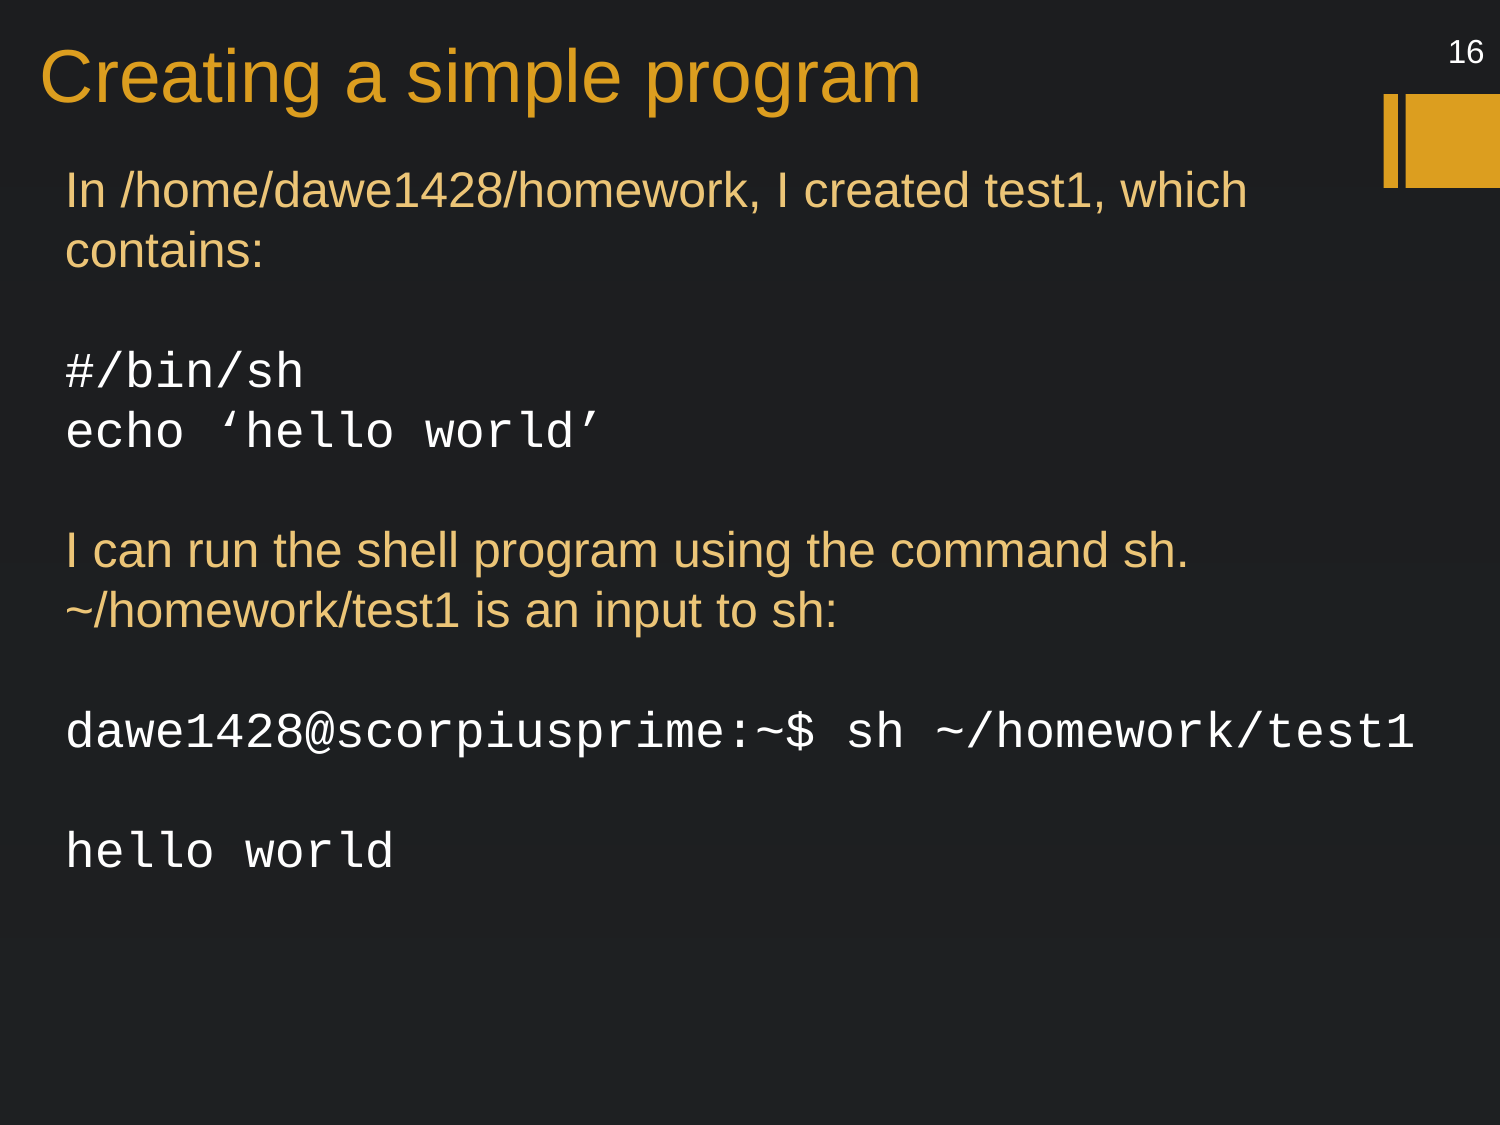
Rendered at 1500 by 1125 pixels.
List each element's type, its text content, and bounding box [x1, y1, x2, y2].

text_box In /home/dawe1428/homework, I created test1, which contains: #/bin/sh echo ‘hello world’ I can run the shell program using the command sh. ~/homework/test1 is an input to sh: dawe1428@scorpiusprime:~$ sh ~/homework/test1 hello world [49, 149, 1463, 945]
title Creating a simple program [24, 24, 1363, 125]
slide_number 16 [1345, 24, 1500, 75]
